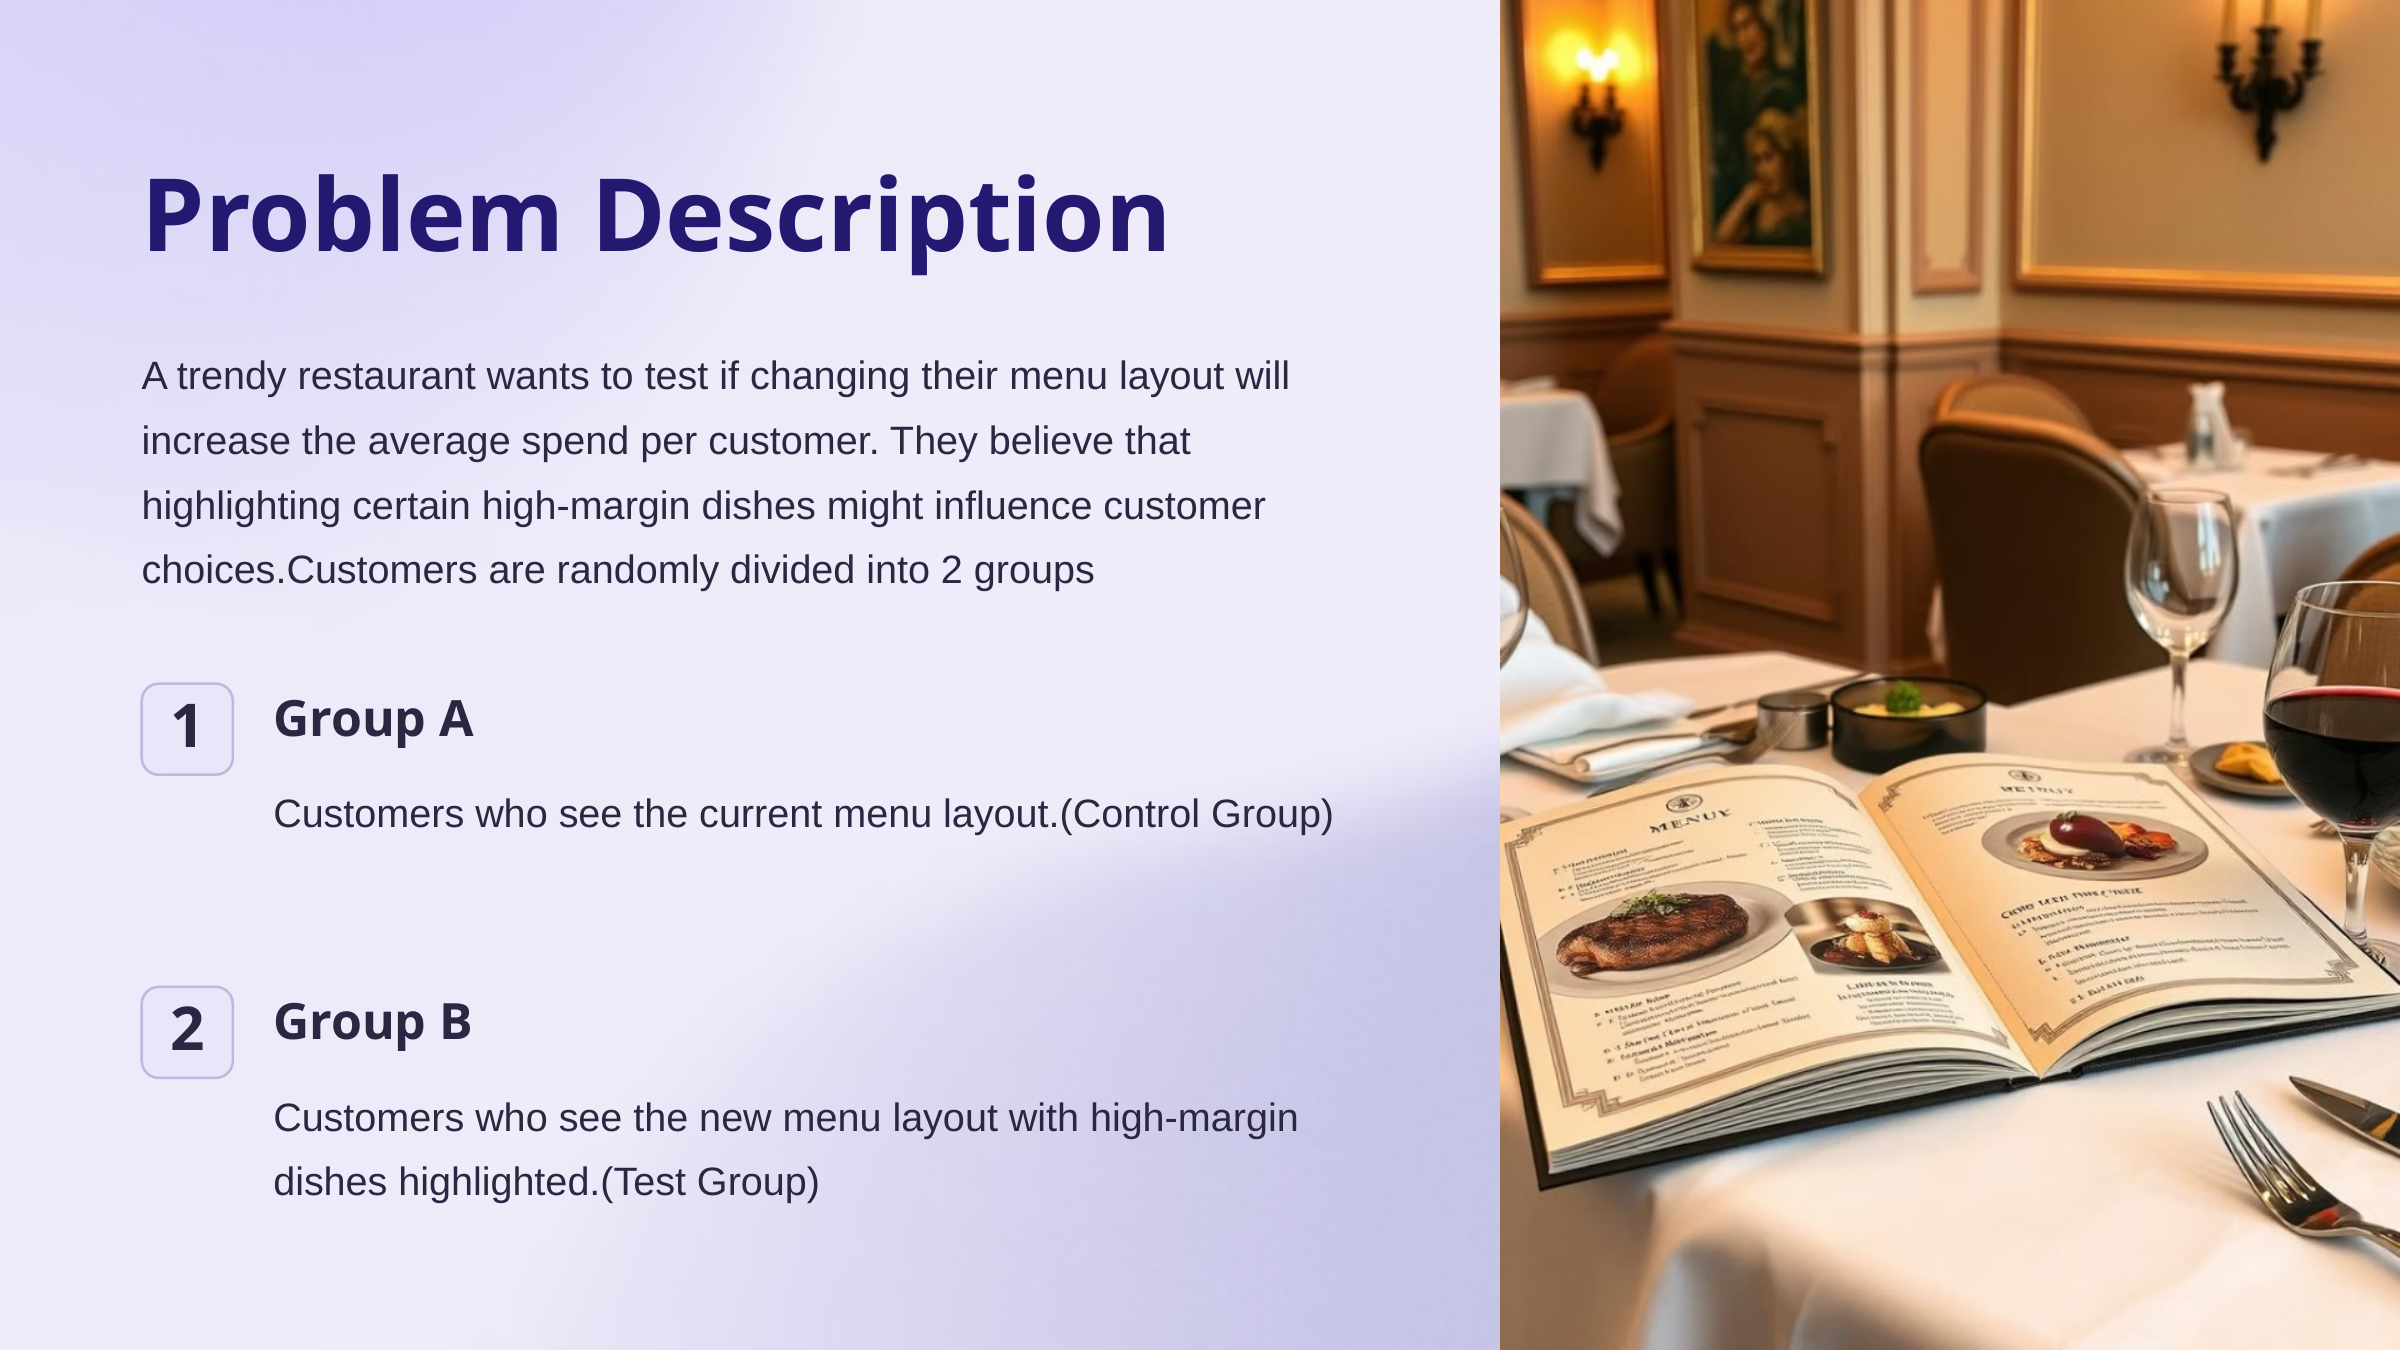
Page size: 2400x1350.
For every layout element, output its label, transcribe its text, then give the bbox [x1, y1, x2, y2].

picture [1499, 0, 2400, 1350]
text_box 1 [175, 698, 200, 760]
text_box [141, 986, 233, 1078]
text_box [141, 683, 233, 775]
text_box Problem Description [141, 145, 1155, 273]
text_box Customers who see the current menu layout.(Control Group) [273, 771, 1359, 901]
text_box Customers who see the new menu layout with high-margin dishes highlighted.(Test Group) [273, 1074, 1359, 1204]
text_box Group B [273, 986, 780, 1051]
text_box 2 [169, 1001, 205, 1063]
text_box A trendy restaurant wants to test if changing their menu layout will increase the average spend per customer. They believe that highlighting certain high-margin dishes might influence customer choices.Customers are randomly divided into 2 groups [141, 333, 1359, 593]
text_box Group A [273, 683, 780, 747]
